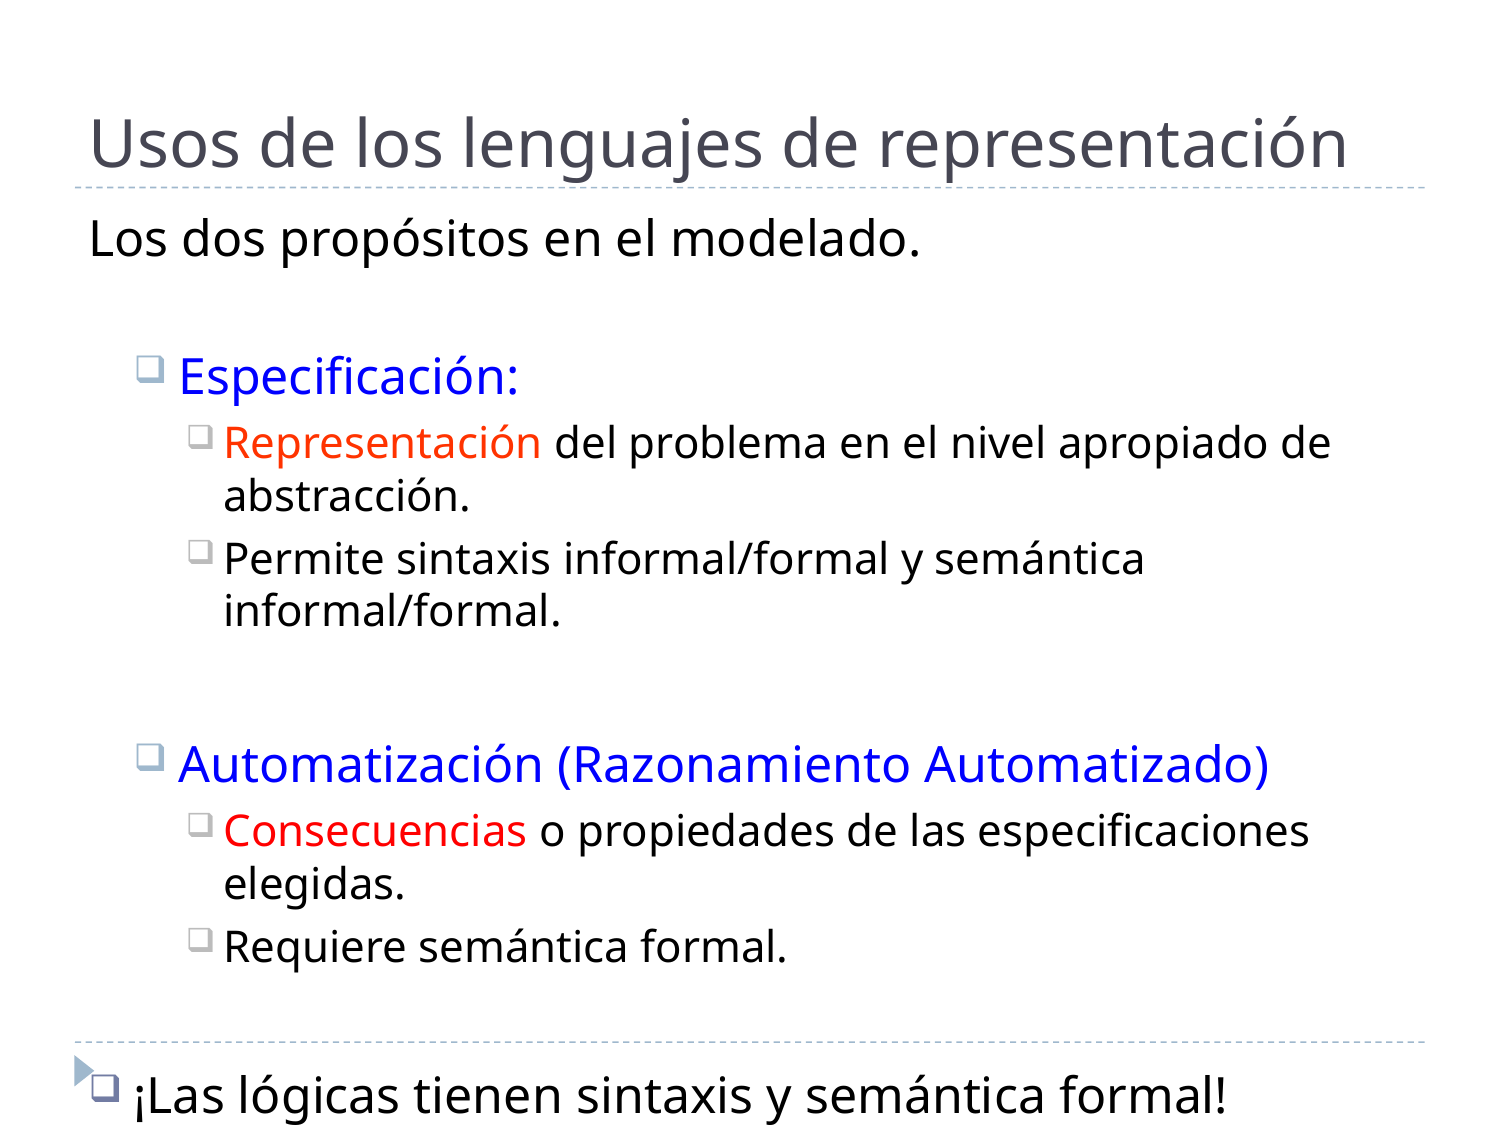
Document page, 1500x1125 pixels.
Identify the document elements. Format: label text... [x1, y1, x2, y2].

title Usos de los lenguajes de representación [75, 24, 1425, 188]
list Los dos propósitos en el modelado. Especificación: Representación del problema en el nivel apropiado de abstracción. Permite sintaxis informal/formal y semántica informal/formal. Automatización (Razonamiento Automatizado) Consecuencias o propiedades de las especificaciones elegidas. Requiere semántica formal. ¡Las lógicas tienen sintaxis y semántica formal! [75, 200, 1447, 1010]
